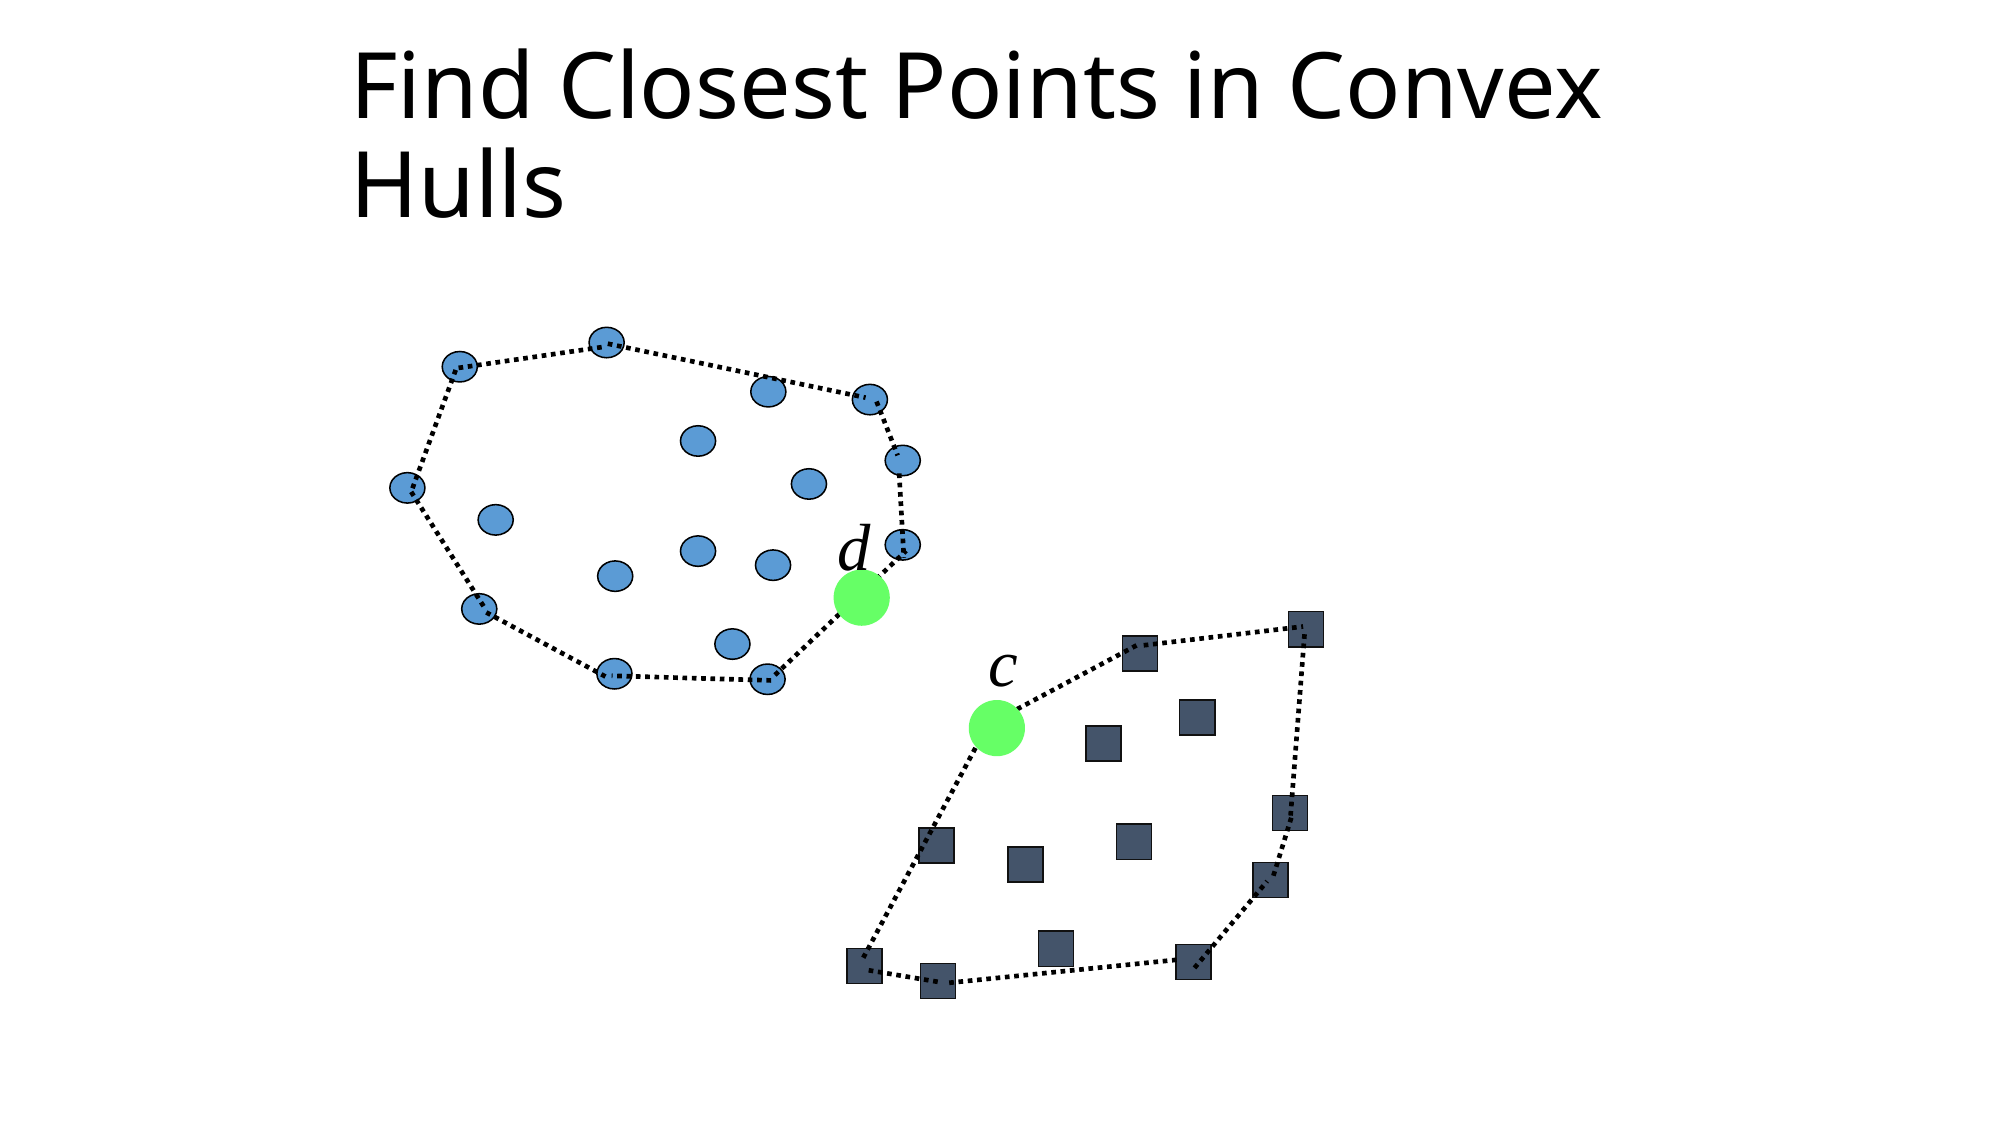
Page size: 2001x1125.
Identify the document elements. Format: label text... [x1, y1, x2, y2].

text_box [1179, 699, 1215, 736]
text_box [589, 327, 625, 358]
text_box [597, 560, 633, 592]
text_box [1038, 931, 1074, 967]
text_box [389, 472, 425, 504]
text_box [714, 628, 751, 660]
text_box [971, 708, 1023, 754]
text_box [1085, 725, 1122, 761]
text_box [596, 658, 633, 689]
text_box [1253, 862, 1289, 898]
text_box [852, 384, 888, 415]
text_box [680, 535, 716, 567]
text_box c [973, 612, 1033, 708]
text_box [846, 948, 882, 984]
text_box [442, 351, 478, 382]
text_box [918, 828, 954, 864]
text_box d [822, 496, 886, 592]
text_box [750, 376, 786, 407]
text_box [461, 593, 497, 625]
text_box [1116, 824, 1152, 860]
text_box [835, 589, 888, 624]
text_box [1007, 846, 1043, 882]
text_box [885, 445, 921, 476]
text_box [1272, 795, 1308, 831]
text_box [755, 549, 791, 581]
text_box [791, 468, 827, 500]
text_box [920, 963, 956, 999]
text_box [680, 425, 716, 457]
text_box [750, 664, 786, 695]
text_box [1288, 611, 1324, 647]
text_box [1122, 635, 1158, 672]
text_box [1175, 944, 1211, 980]
text_box [478, 504, 514, 536]
text_box [886, 529, 921, 561]
title Find Closest Points in Convex Hulls [335, 42, 1705, 235]
